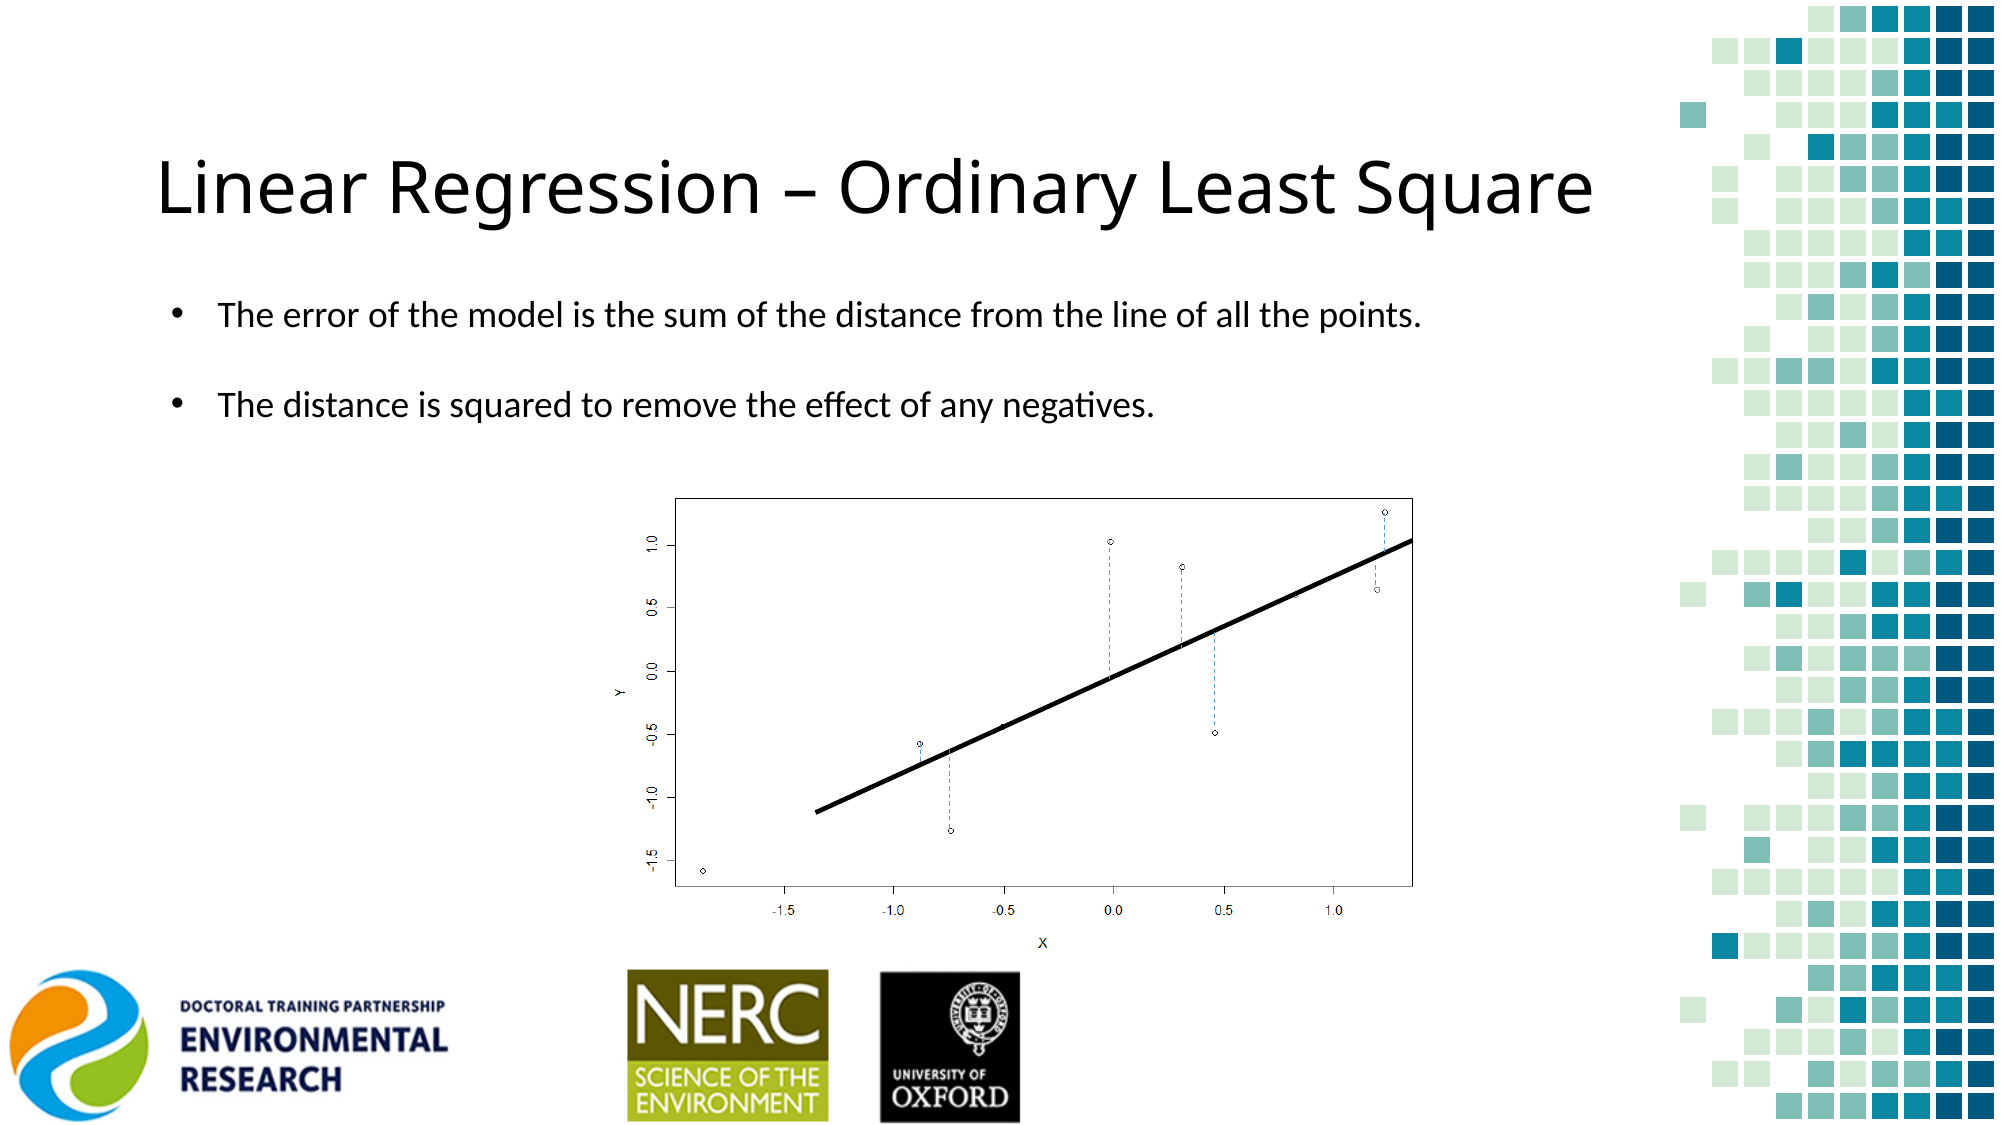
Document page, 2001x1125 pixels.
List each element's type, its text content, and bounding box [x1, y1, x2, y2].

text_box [815, 540, 1413, 813]
picture [611, 491, 1422, 958]
title Linear Regression – Ordinary Least Square [140, 56, 1619, 244]
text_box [0, 964, 1676, 1125]
